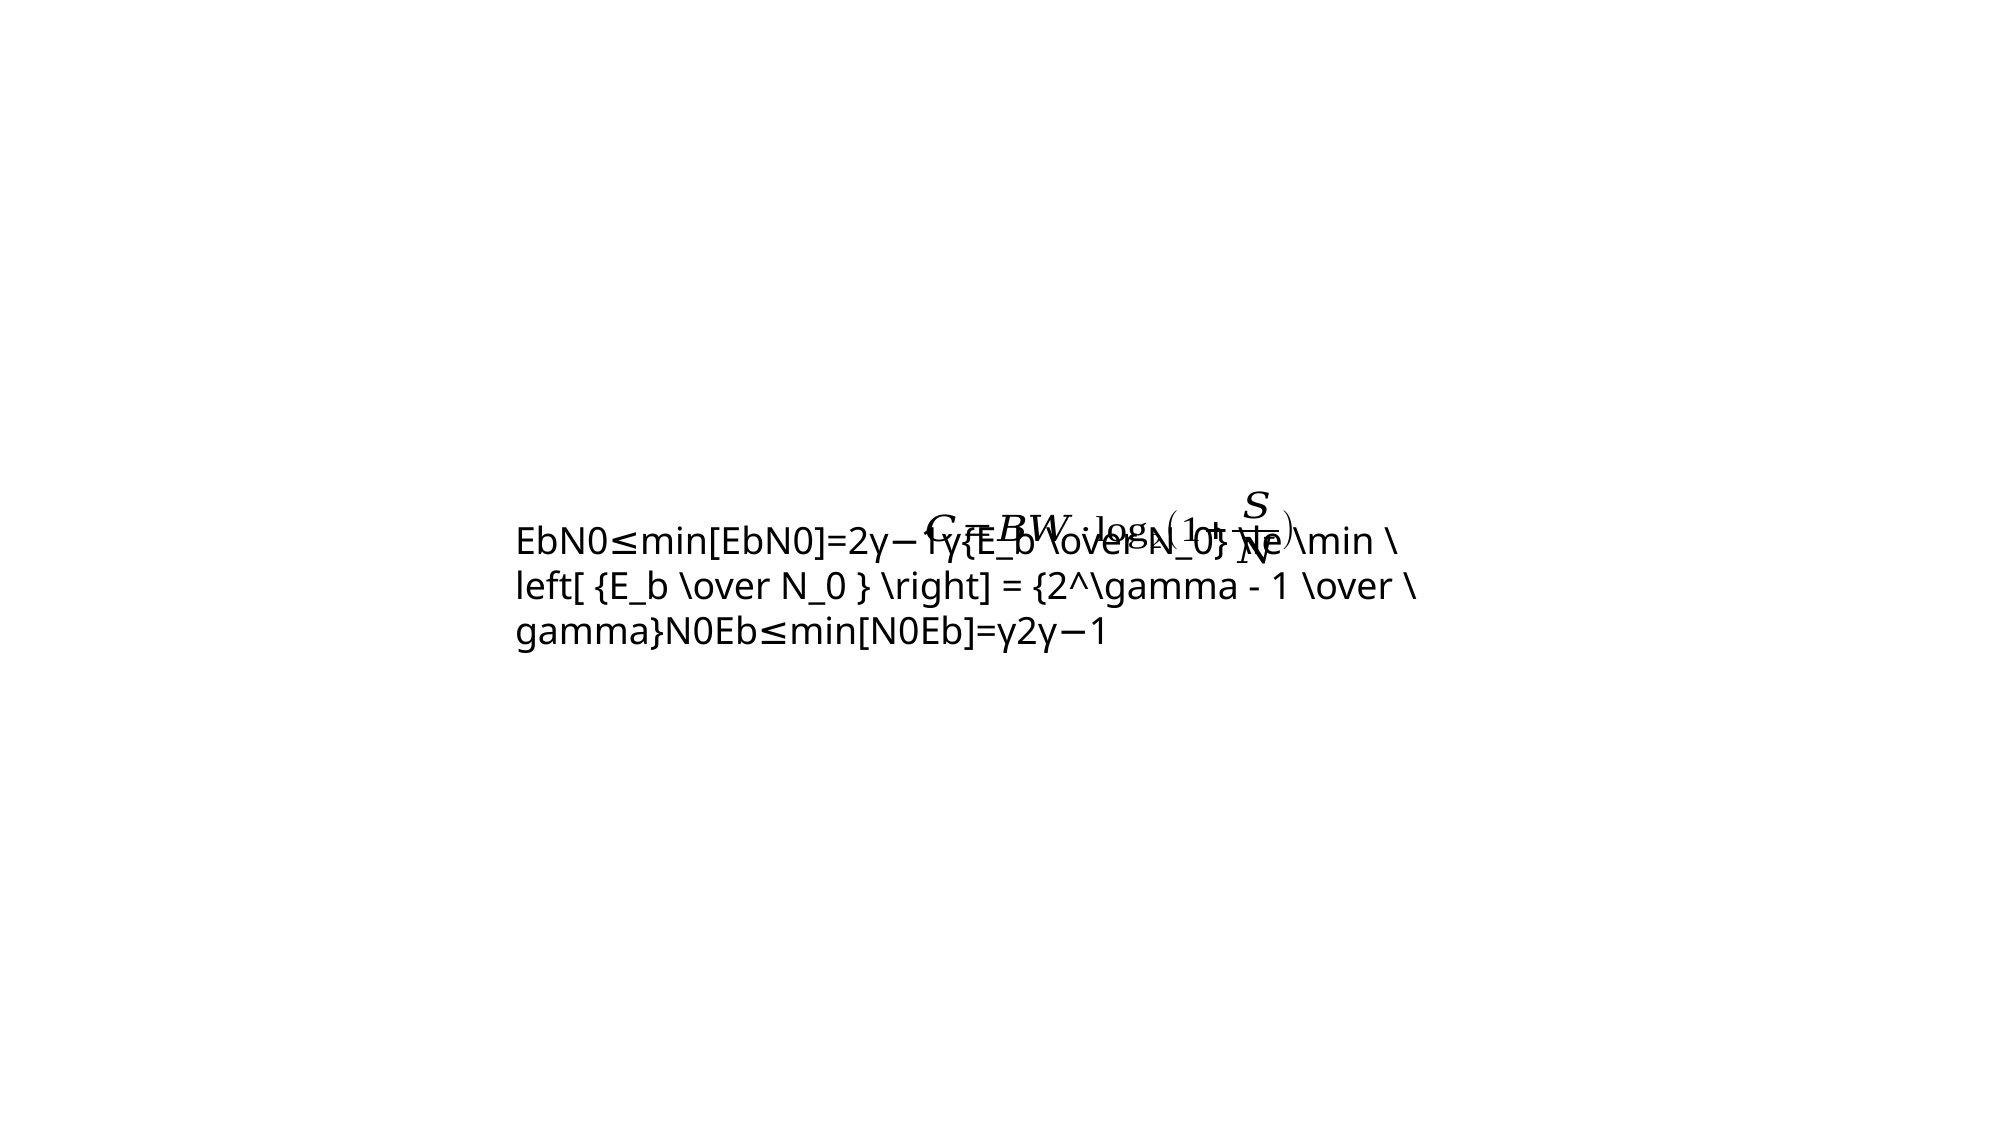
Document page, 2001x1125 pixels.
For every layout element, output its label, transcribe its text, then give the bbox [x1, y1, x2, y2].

text_box EbN0≤min⁡[EbN0]=2γ−1γ{E_b \over N_0} \le \min \left[ {E_b \over N_0 } \right] = {2^\gamma - 1 \over \gamma}N0​Eb​​≤min[N0​Eb​​]=γ2γ−1​ [500, 464, 1501, 660]
